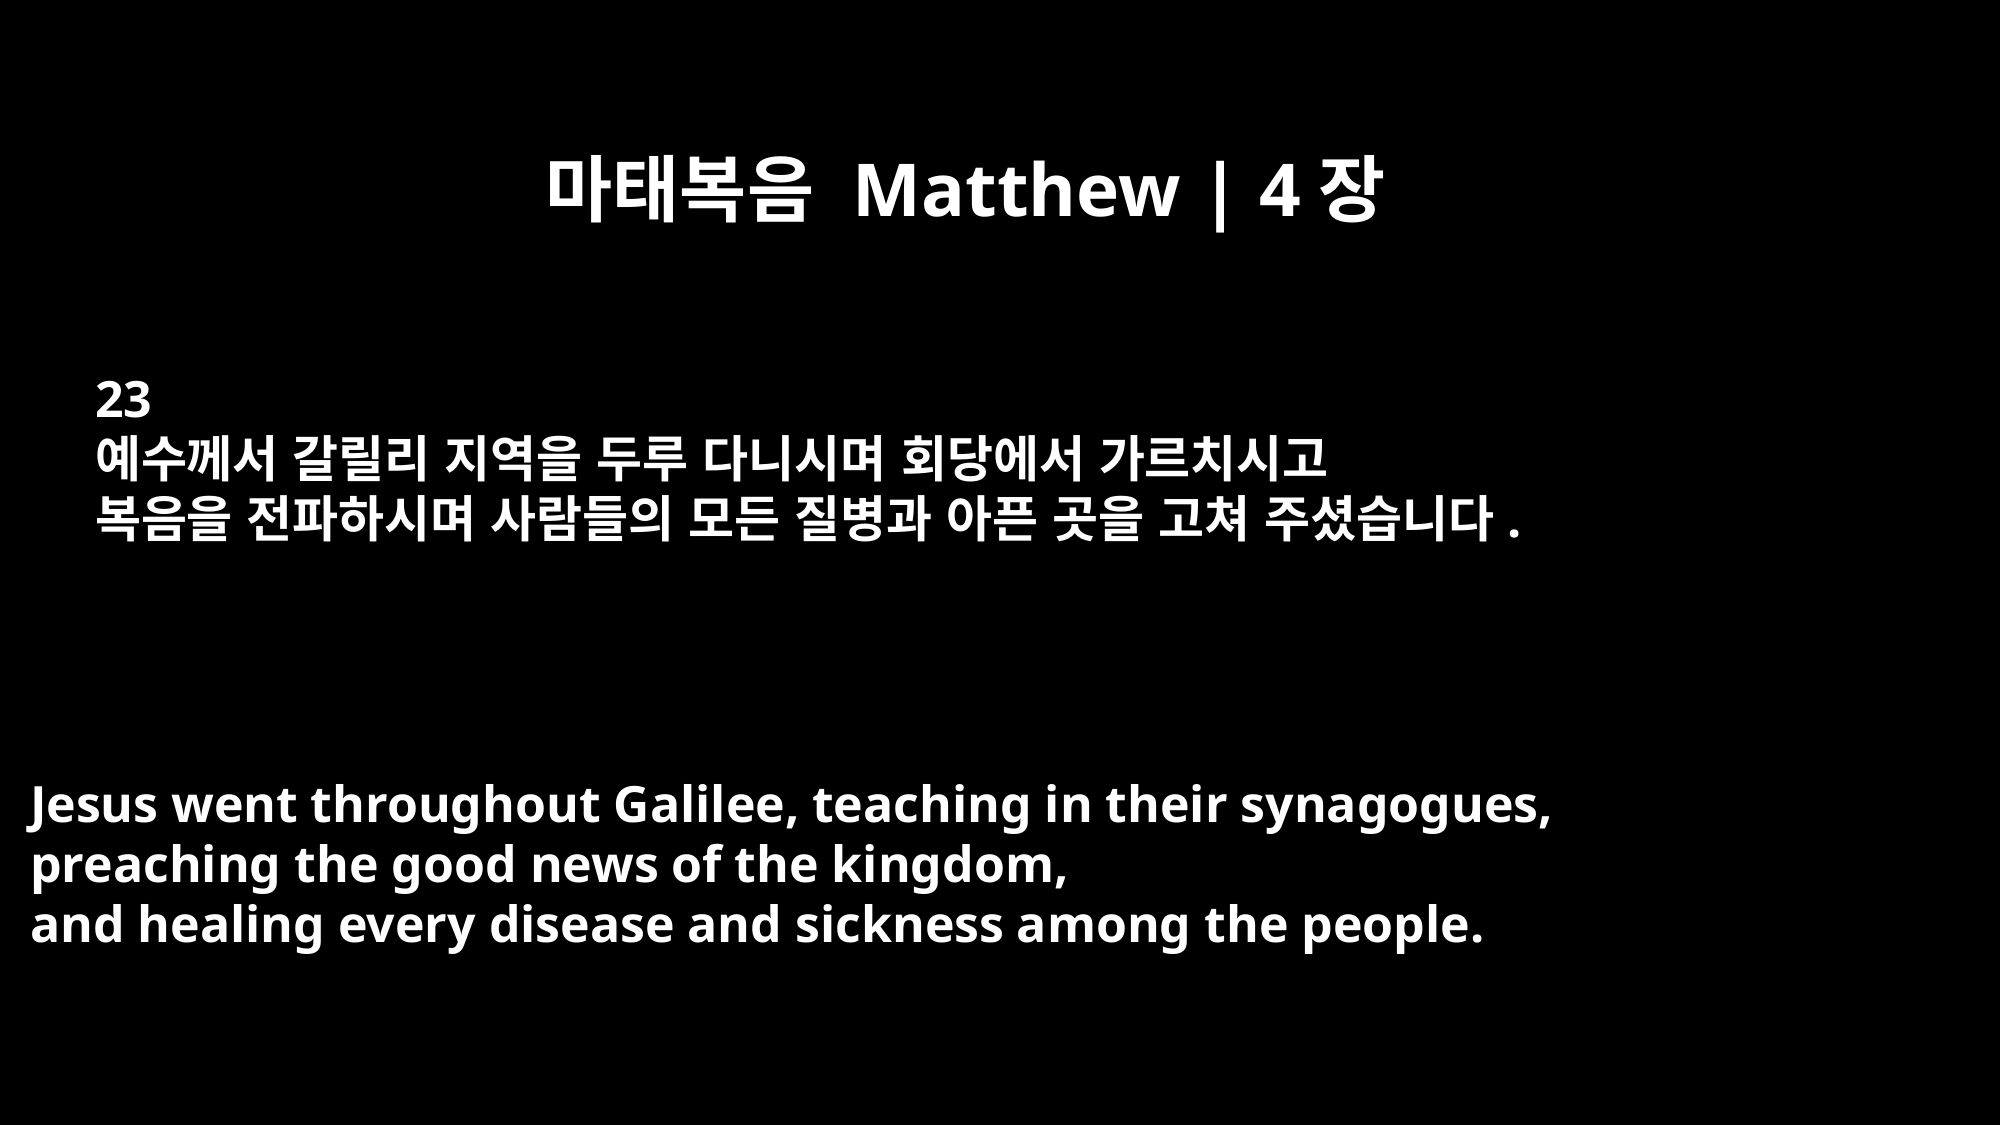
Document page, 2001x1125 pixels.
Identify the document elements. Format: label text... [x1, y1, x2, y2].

text_box Jesus went throughout Galilee, teaching in their synagogues, preaching the good news of the kingdom, and healing every disease and sickness among the people. [15, 764, 1569, 960]
text_box 마태복음 Matthew | 4장 [530, 136, 1401, 239]
text_box 23 예수께서 갈릴리 지역을 두루 다니시며 회당에서 가르치시고 복음을 전파하시며 사람들의 모든 질병과 아픈 곳을 고쳐 주셨습니다. [80, 359, 1537, 555]
